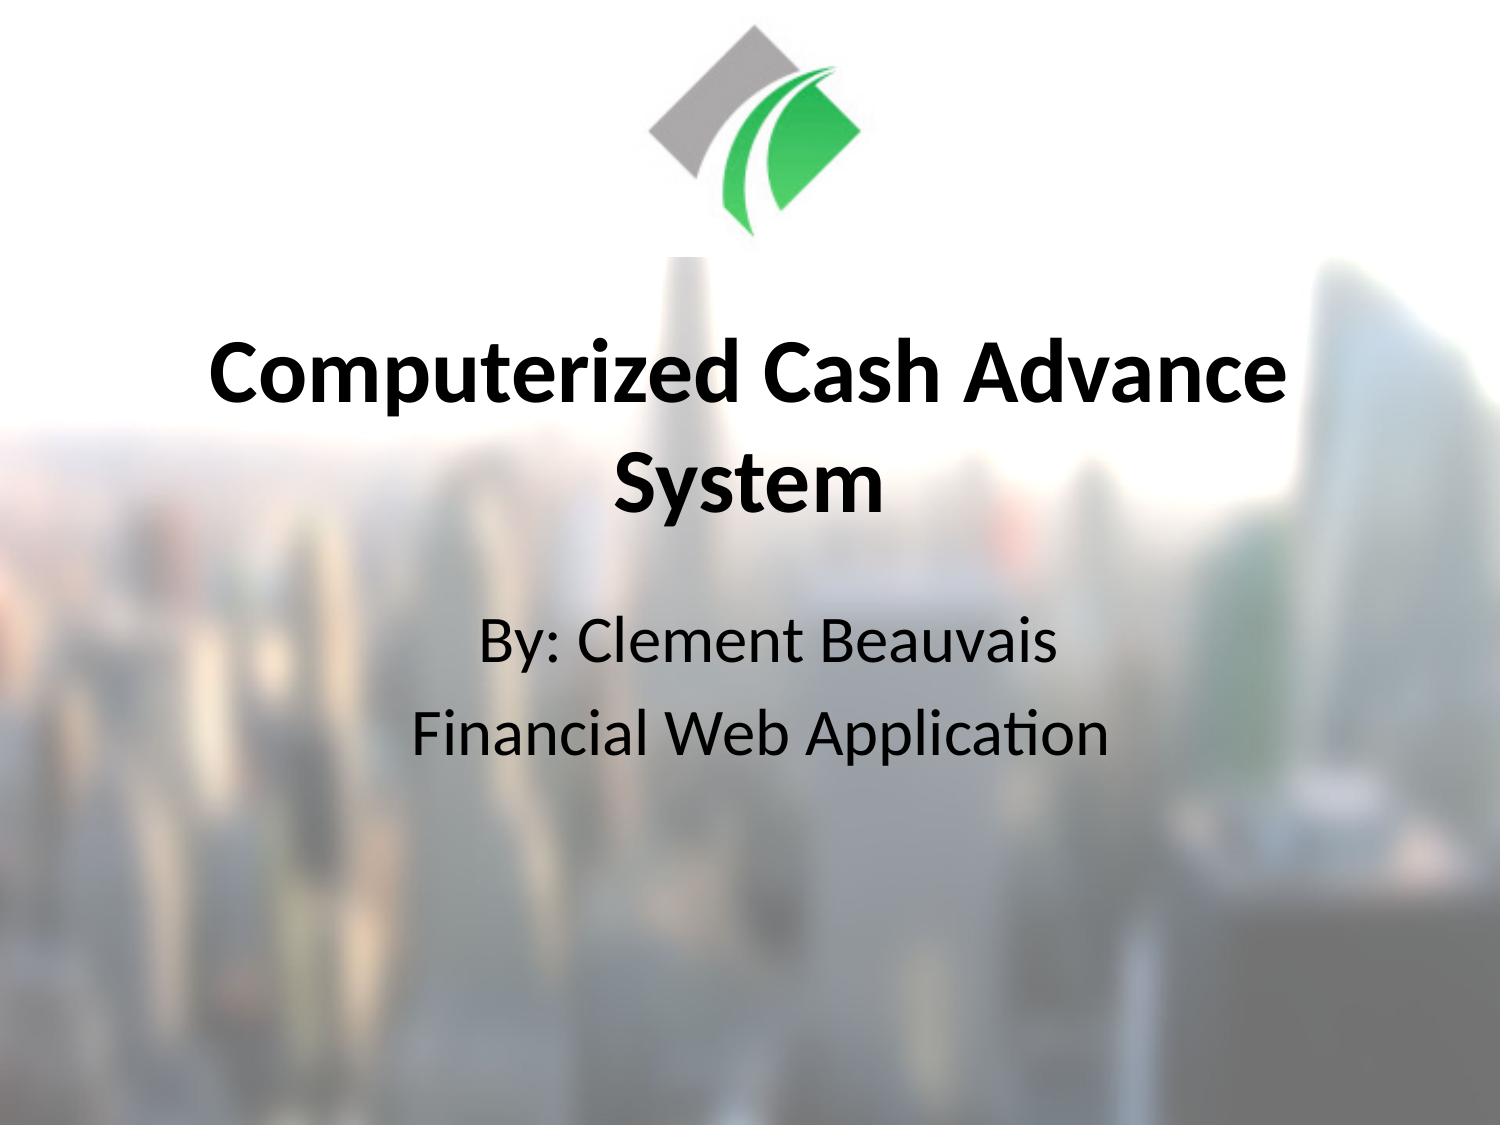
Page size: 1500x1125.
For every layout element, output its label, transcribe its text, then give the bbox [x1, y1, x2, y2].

subtitle By: Clement Beauvais Financial Web Application [262, 588, 1275, 876]
picture [0, 0, 1500, 1125]
title Computerized Cash Advance System [112, 299, 1388, 542]
